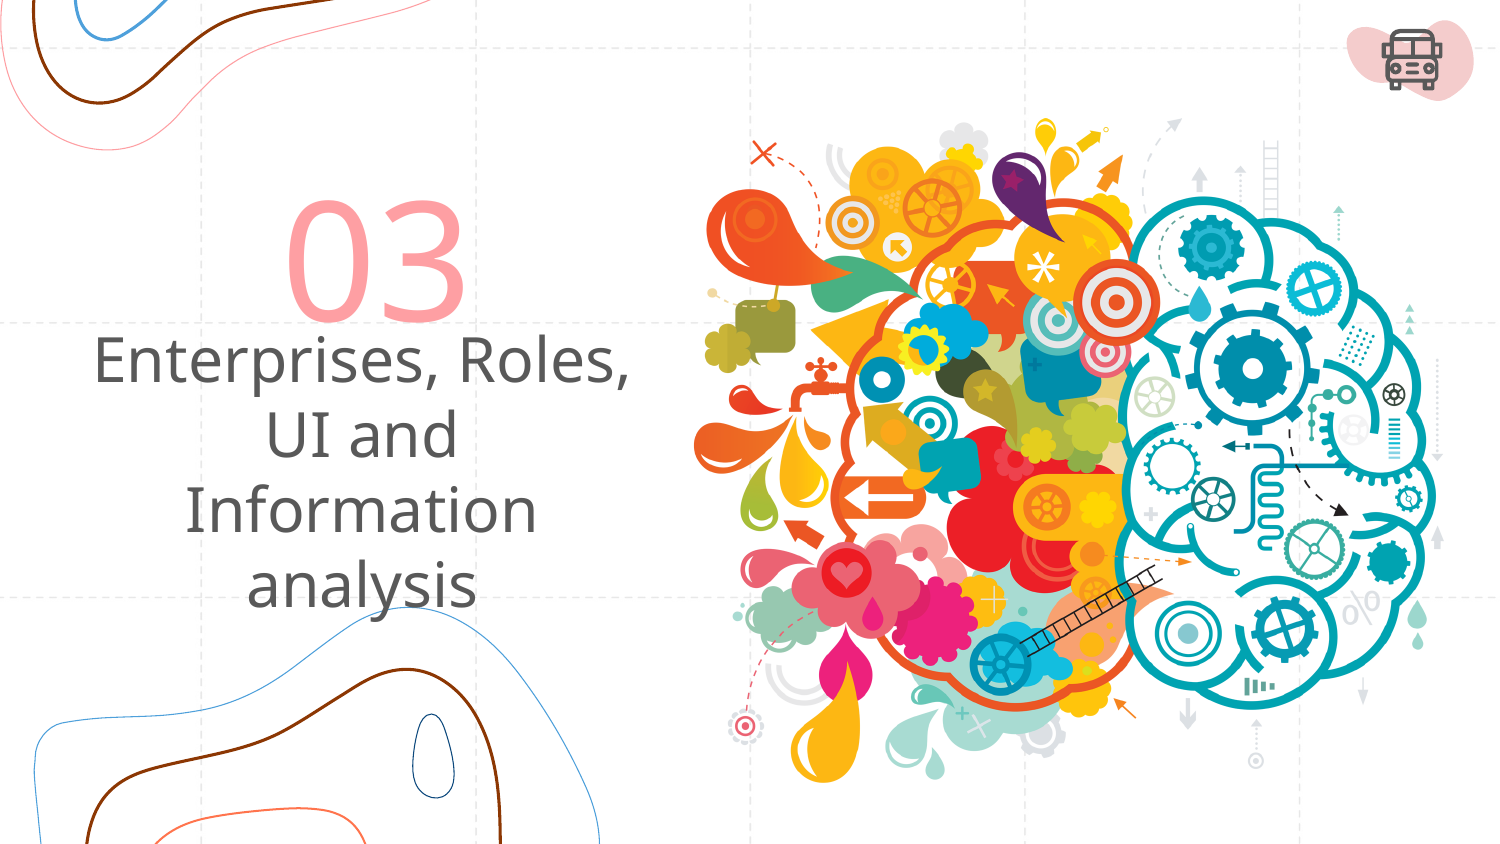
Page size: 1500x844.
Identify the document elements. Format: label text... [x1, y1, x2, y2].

title Enterprises, Roles, UI and Information analysis [66, 343, 660, 596]
text_box [1428, 20, 1474, 101]
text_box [1381, 28, 1444, 91]
text_box [1346, 26, 1379, 83]
picture [681, 118, 1444, 786]
title 03 [95, 166, 660, 344]
